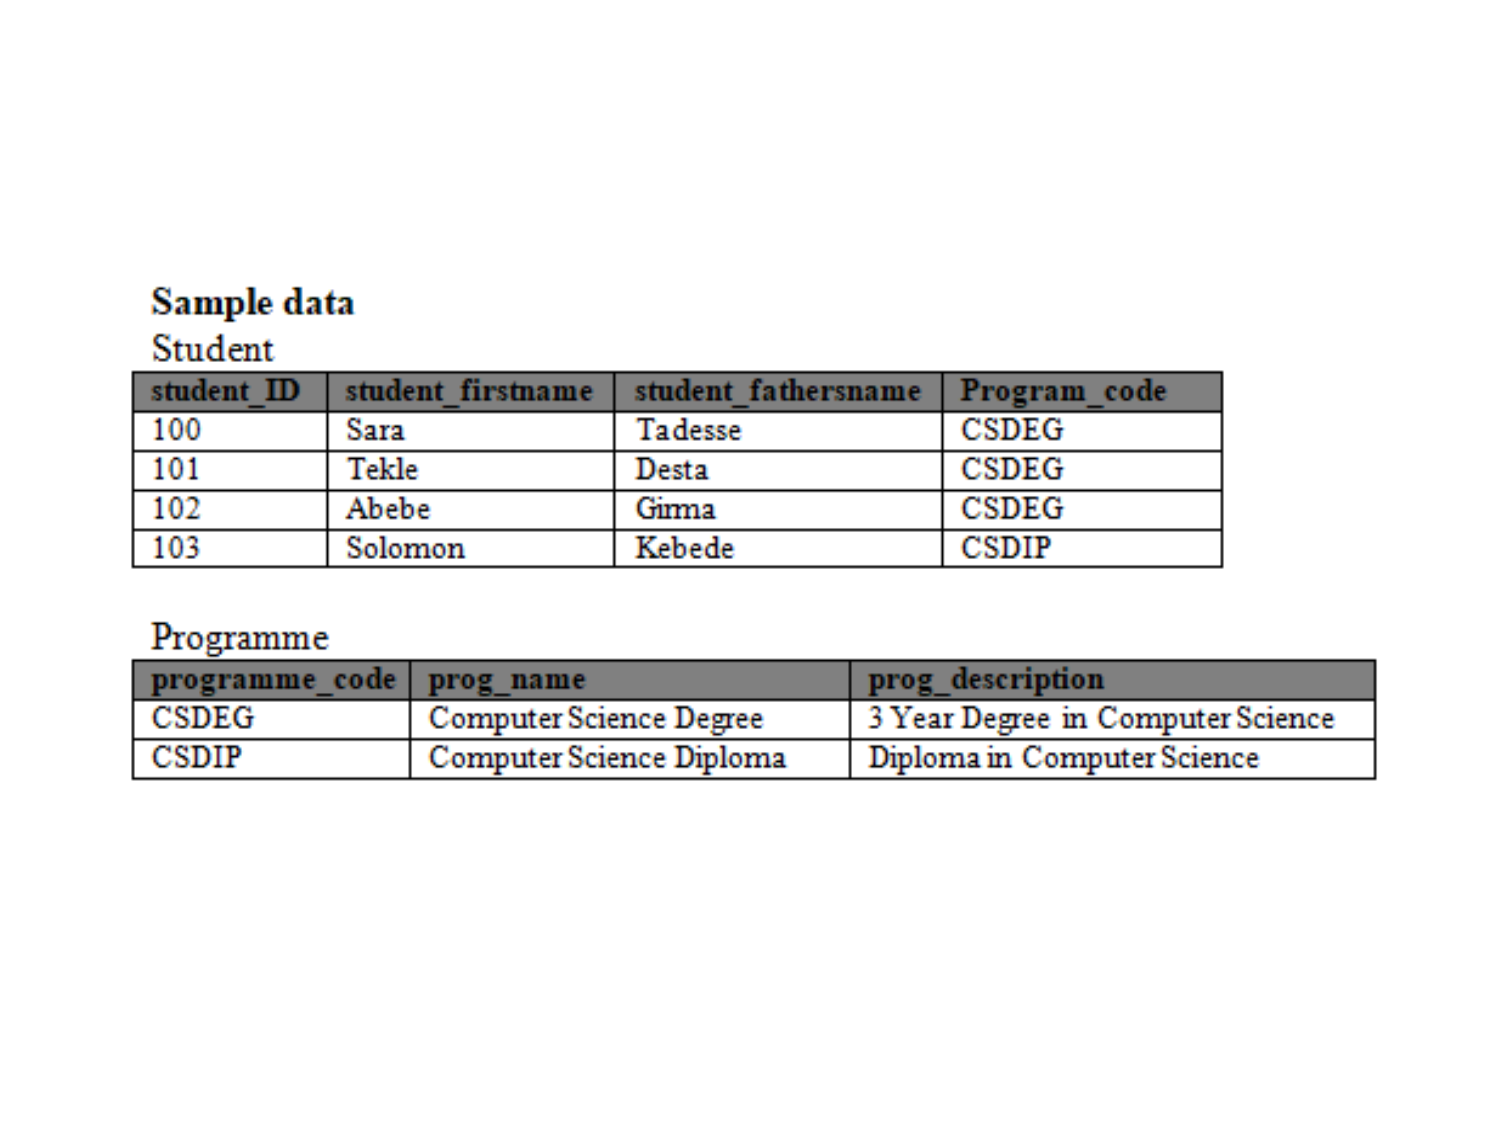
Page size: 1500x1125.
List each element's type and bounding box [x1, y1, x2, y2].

list [62, 224, 1451, 825]
